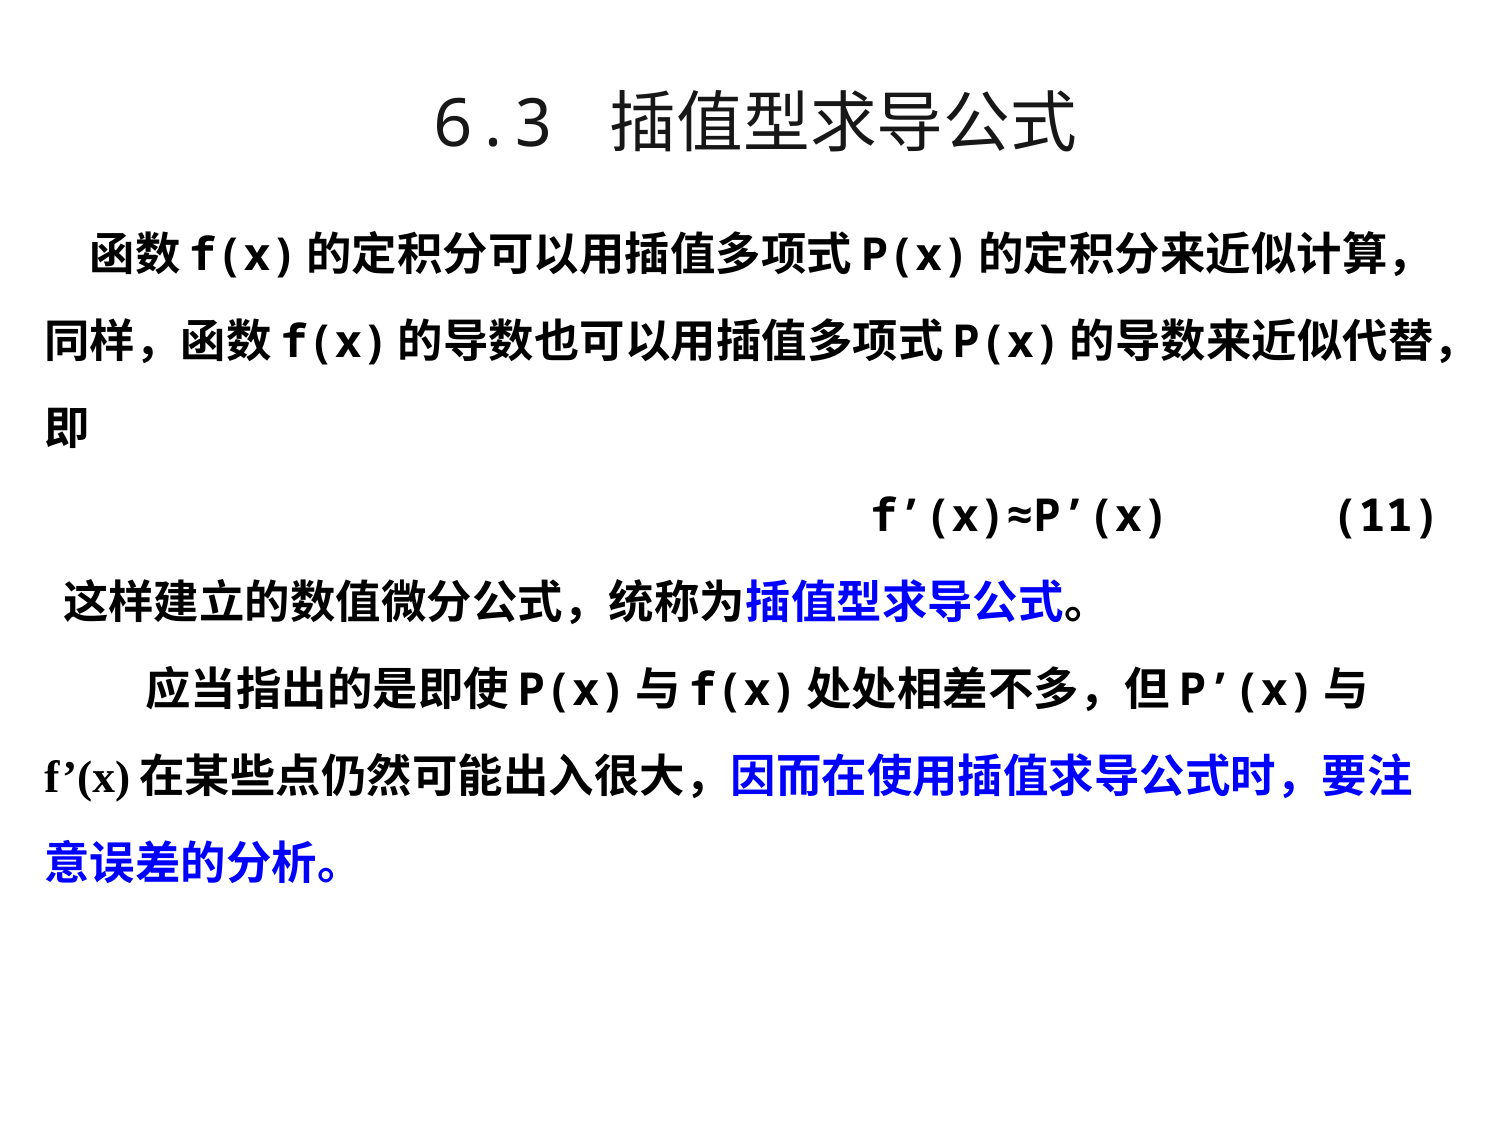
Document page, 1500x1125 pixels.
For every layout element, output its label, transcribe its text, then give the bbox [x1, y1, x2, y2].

text_box 6.3 插值型求导公式 [419, 72, 1182, 168]
text_box 函数f(x)的定积分可以用插值多项式P(x)的定积分来近似计算，同样，函数f(x)的导数也可以用插值多项式P(x)的导数来近似代替，即 f’(x)≈P’(x) (11) 这样建立的数值微分公式，统称为插值型求导公式。 应当指出的是即使P(x)与f(x)处处相差不多，但P’(x)与f’(x)在某些点仍然可能出入很大，因而在使用插值求导公式时，要注意误差的分析。 [29, 184, 1471, 941]
